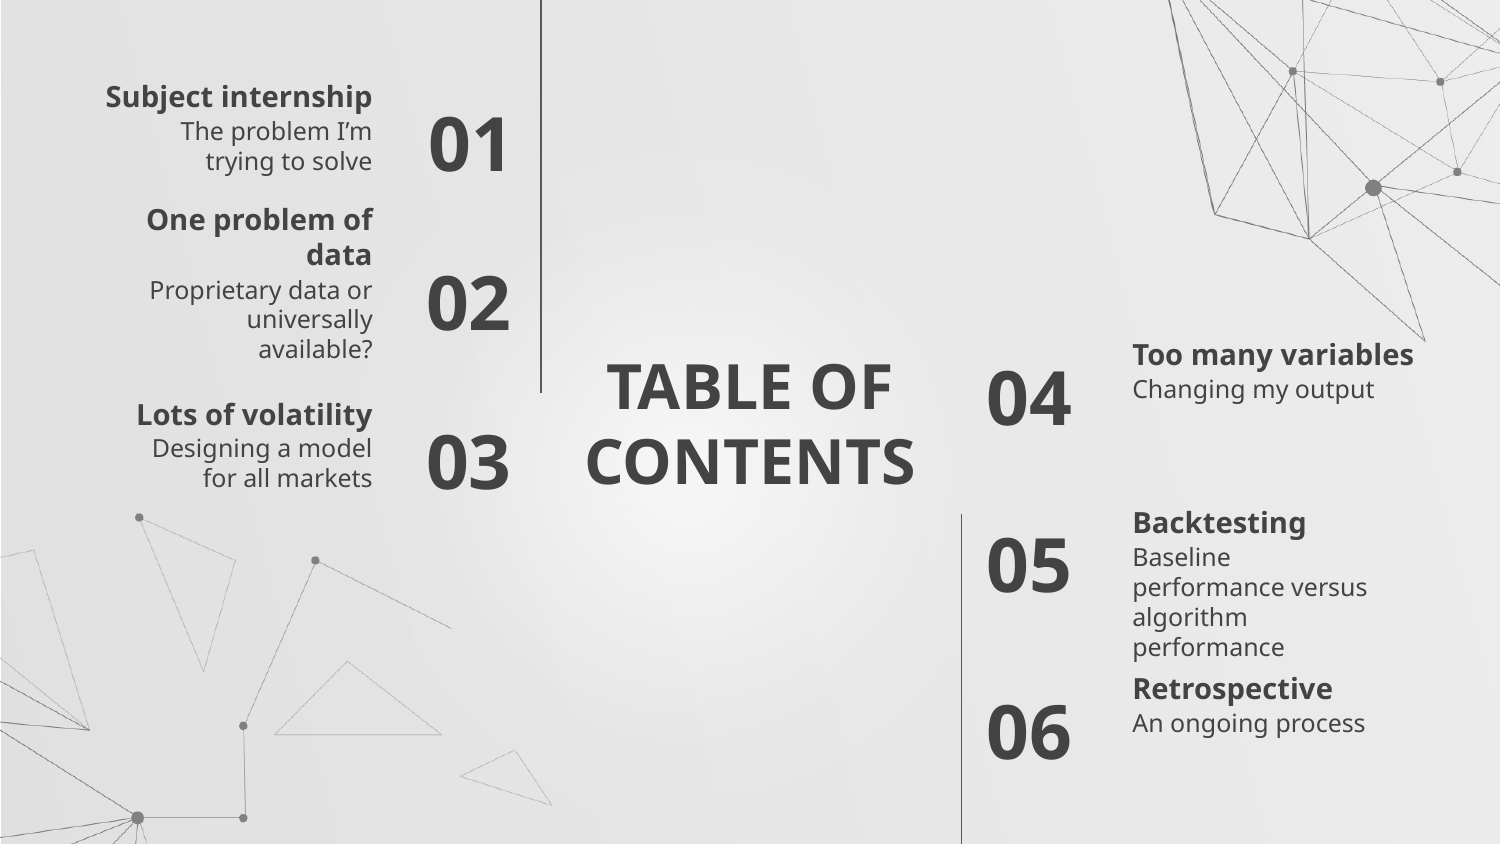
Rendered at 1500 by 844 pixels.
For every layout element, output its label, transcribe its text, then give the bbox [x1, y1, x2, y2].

subtitle The problem I’m trying to solve [113, 100, 388, 191]
title 04 [971, 347, 1117, 443]
title Lots of volatility [64, 351, 388, 446]
subtitle An ongoing process [1117, 692, 1392, 787]
title 03 [388, 412, 528, 508]
title One problem of data [64, 191, 388, 287]
picture [0, 0, 1500, 844]
title Retrospective [1117, 625, 1442, 720]
subtitle Baseline performance versus algorithm performance [1117, 526, 1392, 621]
subtitle Proprietary data or universally available? [113, 259, 388, 351]
title TABLE OF CONTENTS [555, 344, 945, 500]
title 02 [388, 252, 528, 348]
title 05 [971, 514, 1117, 610]
title Subject internship [64, 33, 388, 128]
text_box Designing a model for all markets [113, 417, 388, 512]
title Backtesting [1117, 459, 1442, 554]
title Too many variables [1117, 291, 1442, 386]
title 06 [971, 682, 1117, 777]
title 01 [347, 93, 530, 189]
subtitle Changing my output [1117, 358, 1392, 453]
